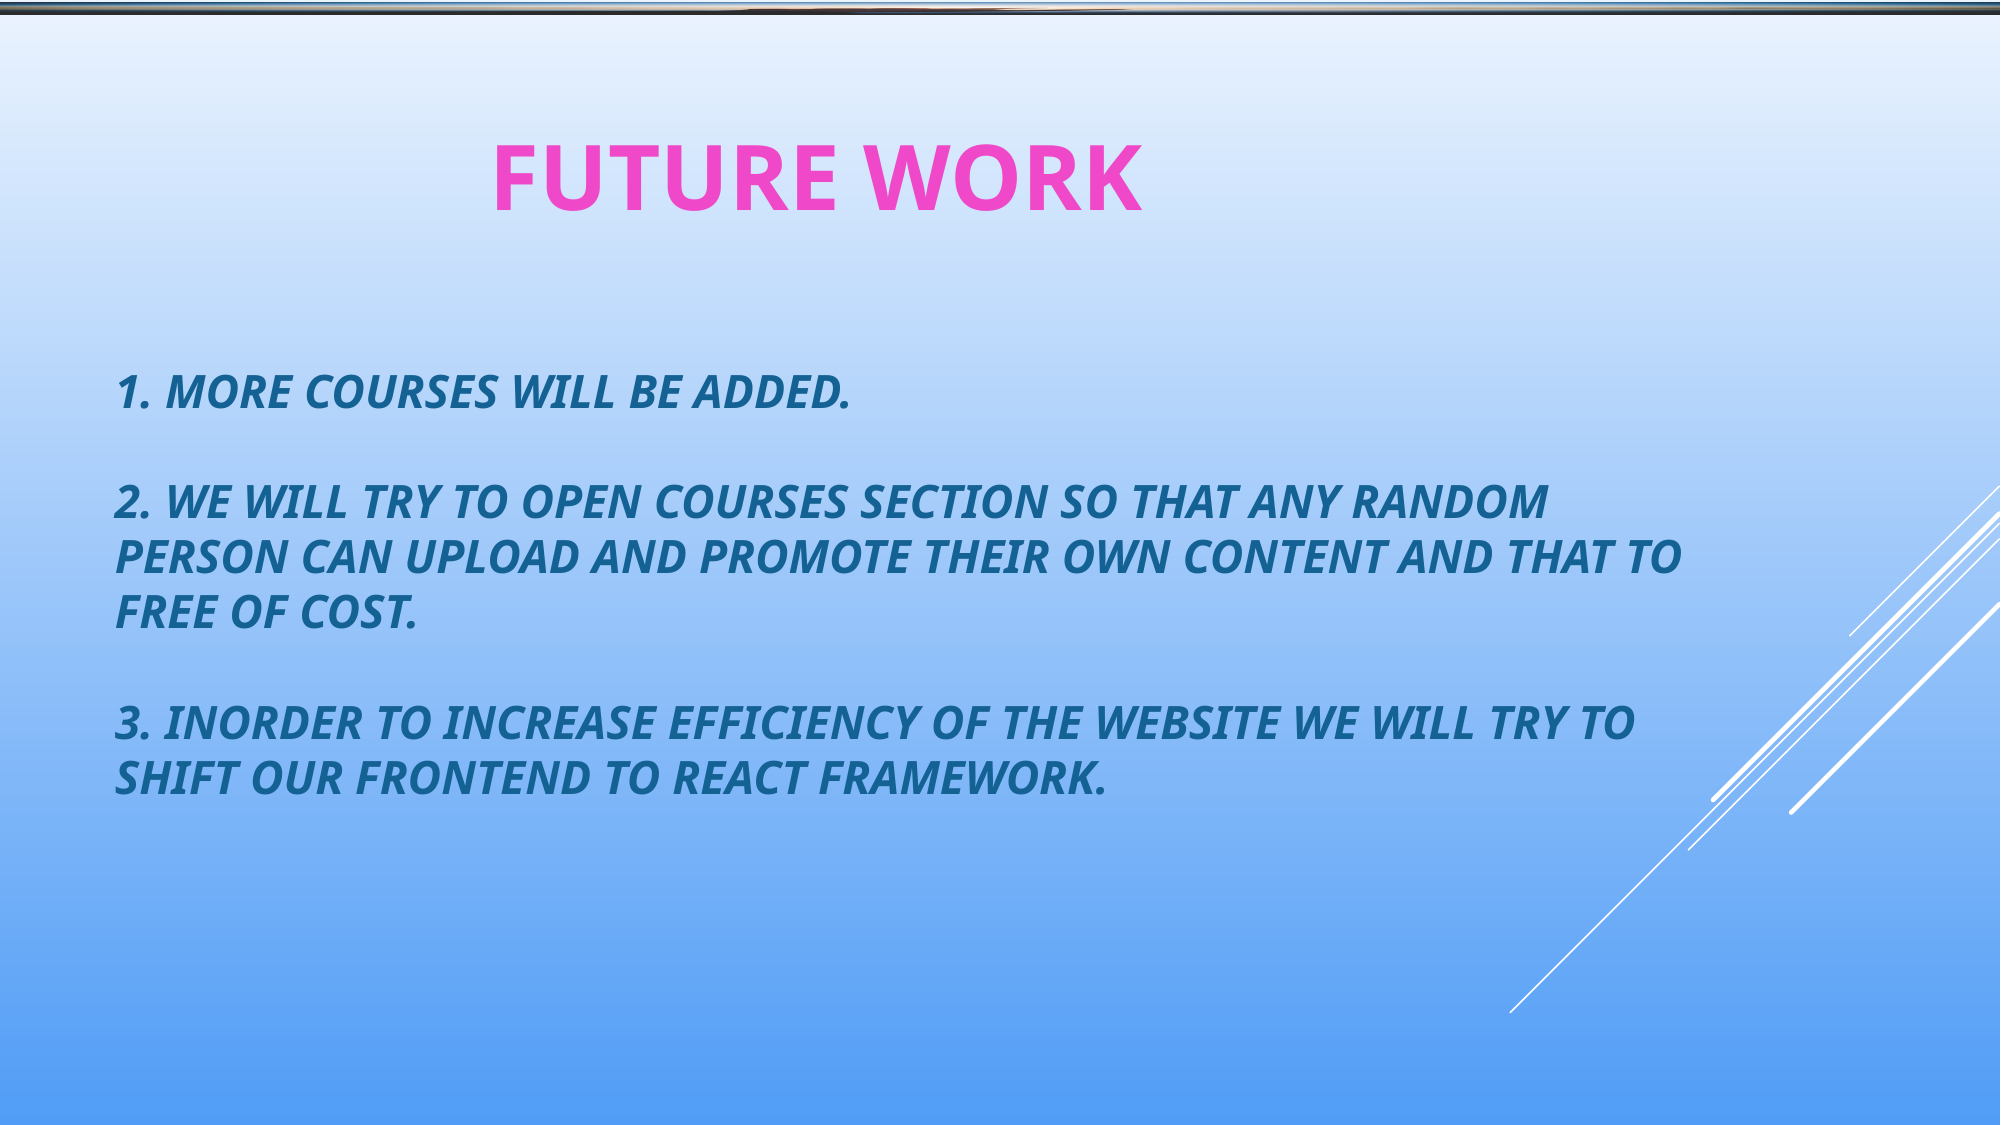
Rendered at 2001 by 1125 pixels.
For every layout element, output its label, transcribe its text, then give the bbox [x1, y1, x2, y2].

title 1. MORE COURSES WILL BE ADDED. 2. WE WILL TRY TO OPEN COURSES section SO THAT ANY RANDOM PERSON CAN UPLOAD AND PROMOTE THEIR OWN CONTENT AND THAT TO FREE OF COST. 3. INORDER TO INCREASE EFFICIENCY OF THE WEBSITE WE WILL TRY TO SHIFT OUR FRONTEND TO REACT FRAMEWORK. [99, 275, 1725, 939]
list FUTURE WORK [474, 75, 1363, 238]
picture [0, 1, 2000, 15]
